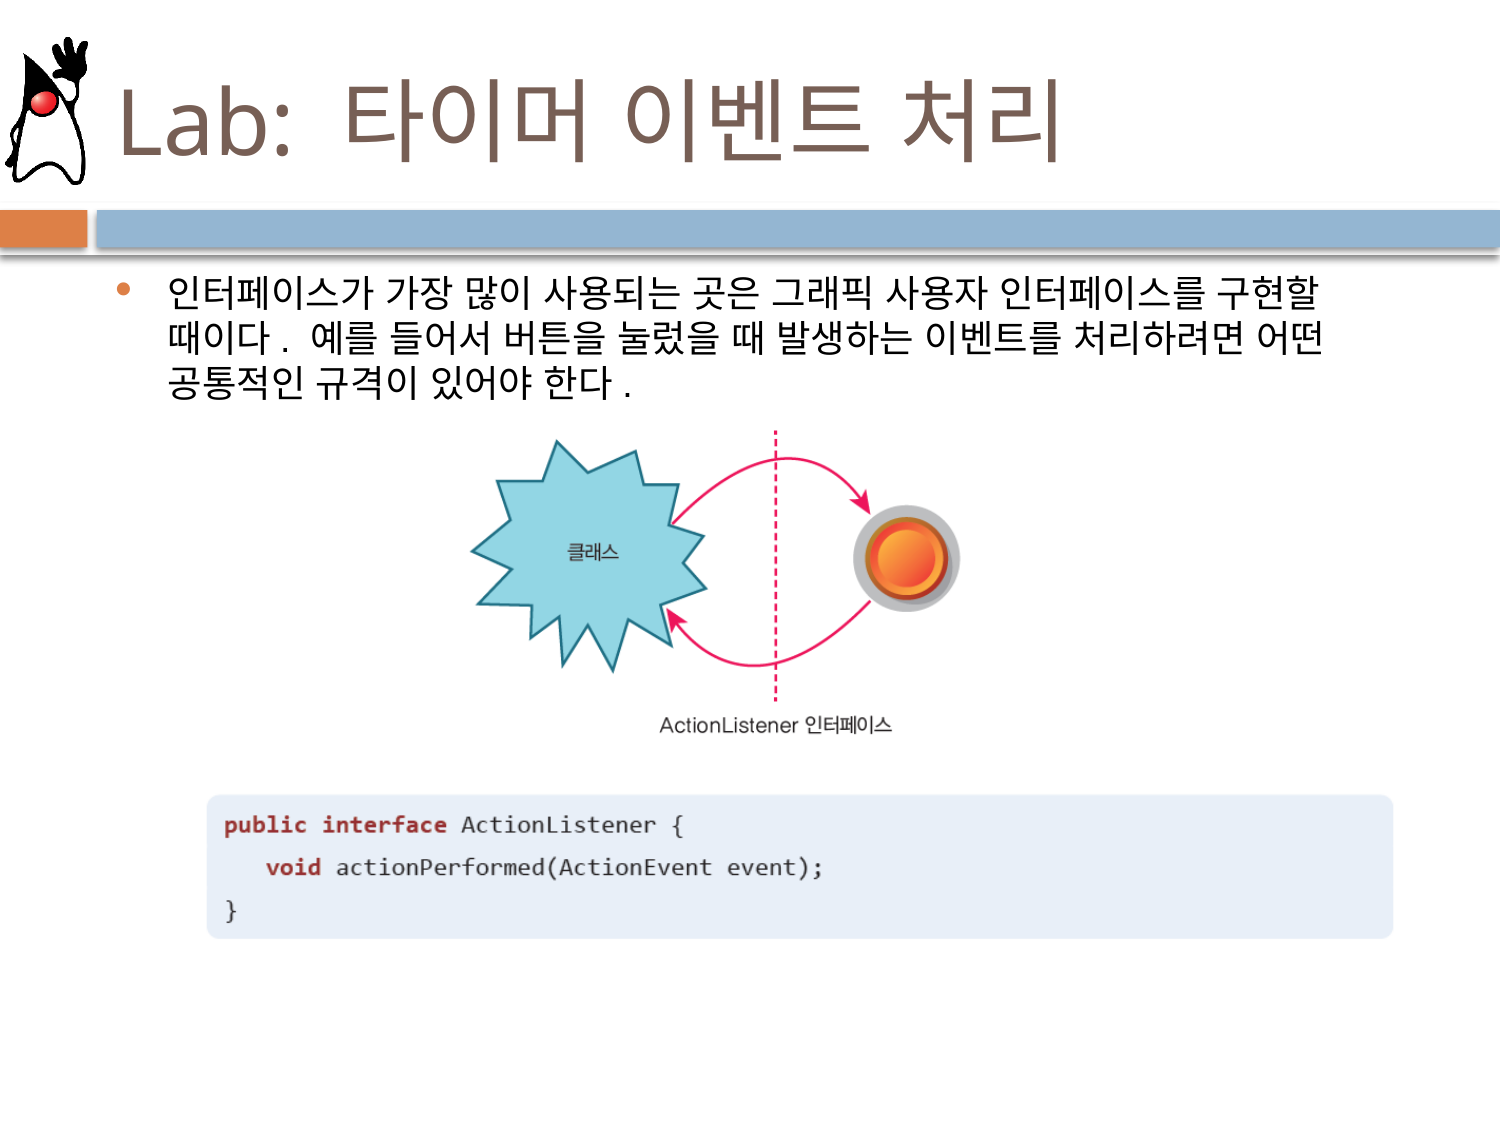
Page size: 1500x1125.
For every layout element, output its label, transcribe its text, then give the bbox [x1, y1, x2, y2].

picture [5, 37, 88, 185]
list 인터페이스가 가장 많이 사용되는 곳은 그래픽 사용자 인터페이스를 구현할 때이다. 예를 들어서 버튼을 눌렀을 때 발생하는 이벤트를 처리하려면 어떤 공통적인 규격이 있어야 한다. [100, 262, 1438, 1000]
title Lab: 타이머 이벤트 처리 [100, 37, 1438, 200]
picture [463, 420, 968, 751]
picture [199, 777, 1400, 948]
